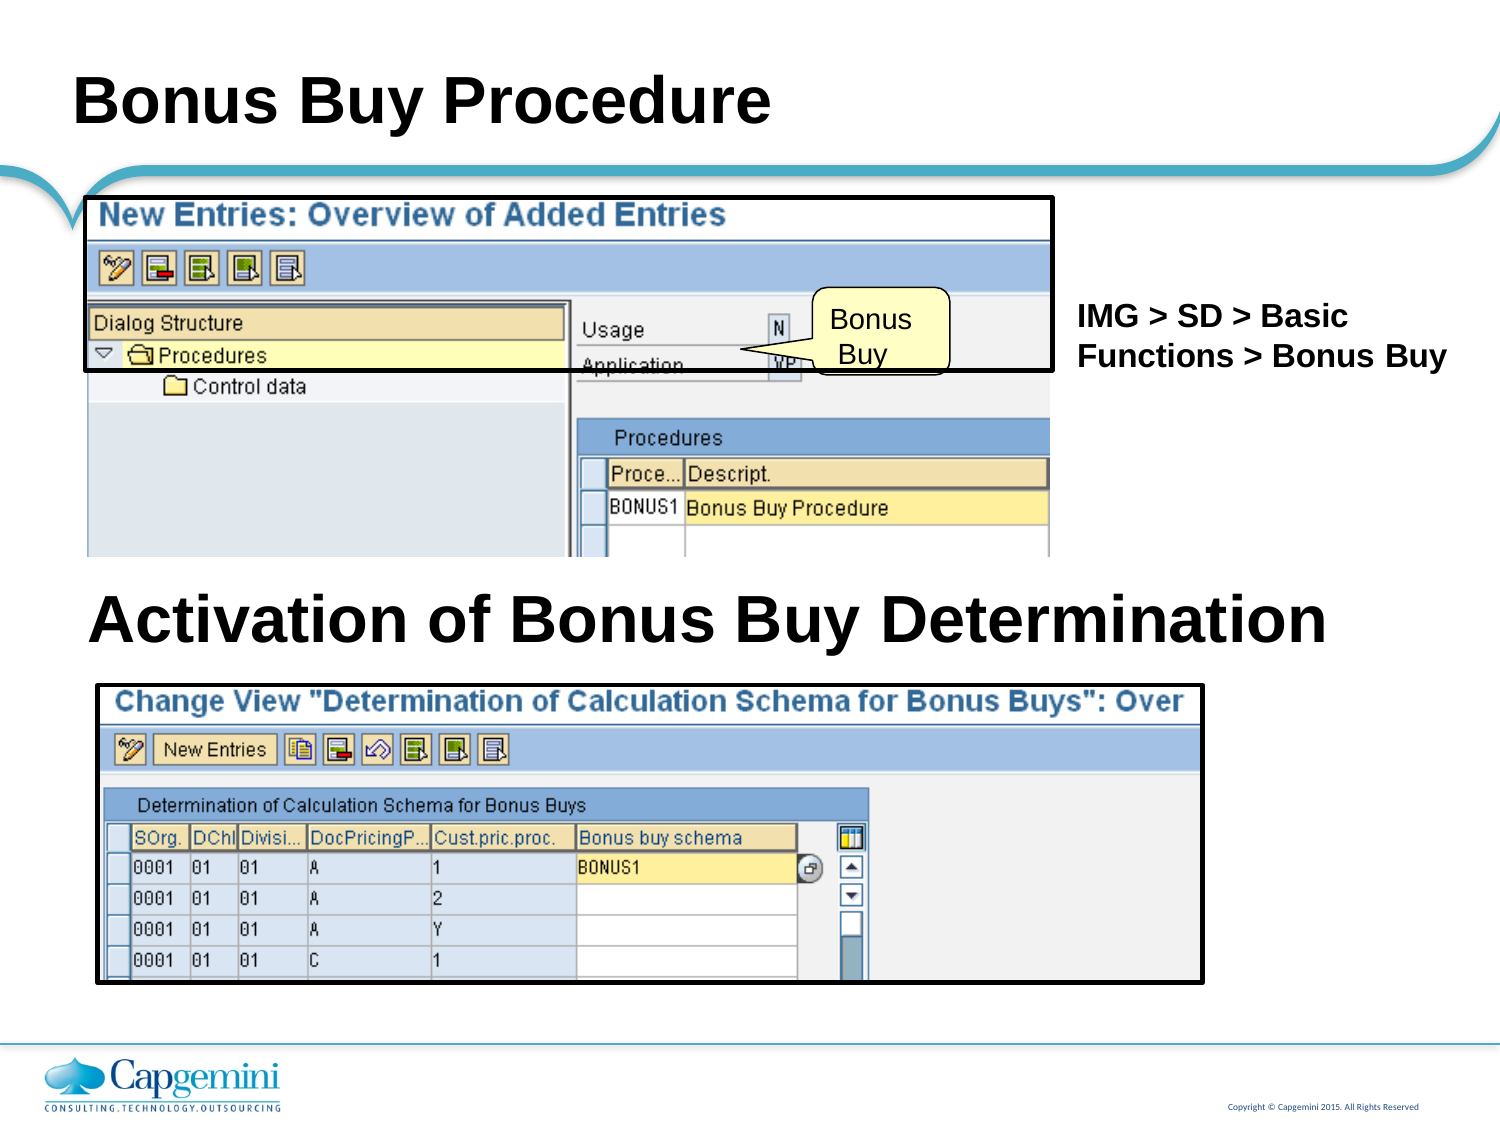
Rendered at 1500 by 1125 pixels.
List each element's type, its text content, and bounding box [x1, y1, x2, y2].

text_box Activation of Bonus Buy Determination [85, 575, 1329, 656]
text_box [87, 371, 1050, 557]
title Bonus Buy Procedure [50, 25, 1500, 245]
picture [44, 1056, 281, 1113]
text_box IMG > SD > Basic Functions > Bonus Buy [1074, 294, 1475, 375]
text_box Bonus Buy [85, 197, 1053, 371]
text_box [97, 685, 1203, 983]
text_box [817, 371, 946, 375]
